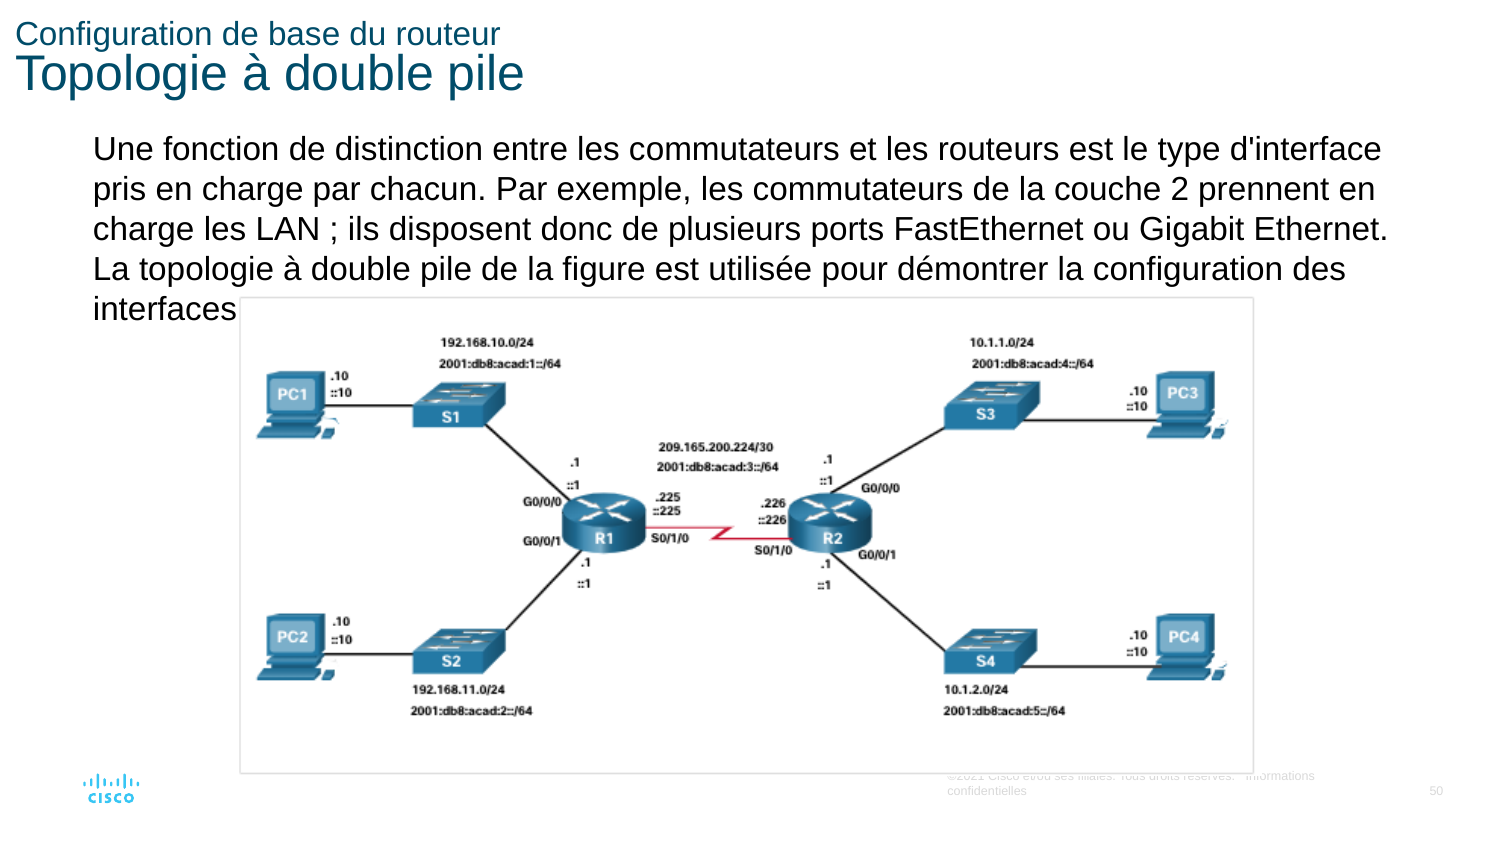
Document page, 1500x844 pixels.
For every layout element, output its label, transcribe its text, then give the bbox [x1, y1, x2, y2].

picture [238, 294, 1262, 777]
title Configuration de base du routeur Topologie à double pile [0, 0, 1369, 121]
list Une fonction de distinction entre les commutateurs et les routeurs est le type d'interface pris en charge par chacun. Par exemple, les commutateurs de la couche 2 prennent en charge les LAN ; ils disposent donc de plusieurs ports FastEthernet ou Gigabit Ethernet. La topologie à double pile de la figure est utilisée pour démontrer la configuration des interfaces IPv4 et IPv6 du routeur. [77, 120, 1437, 295]
